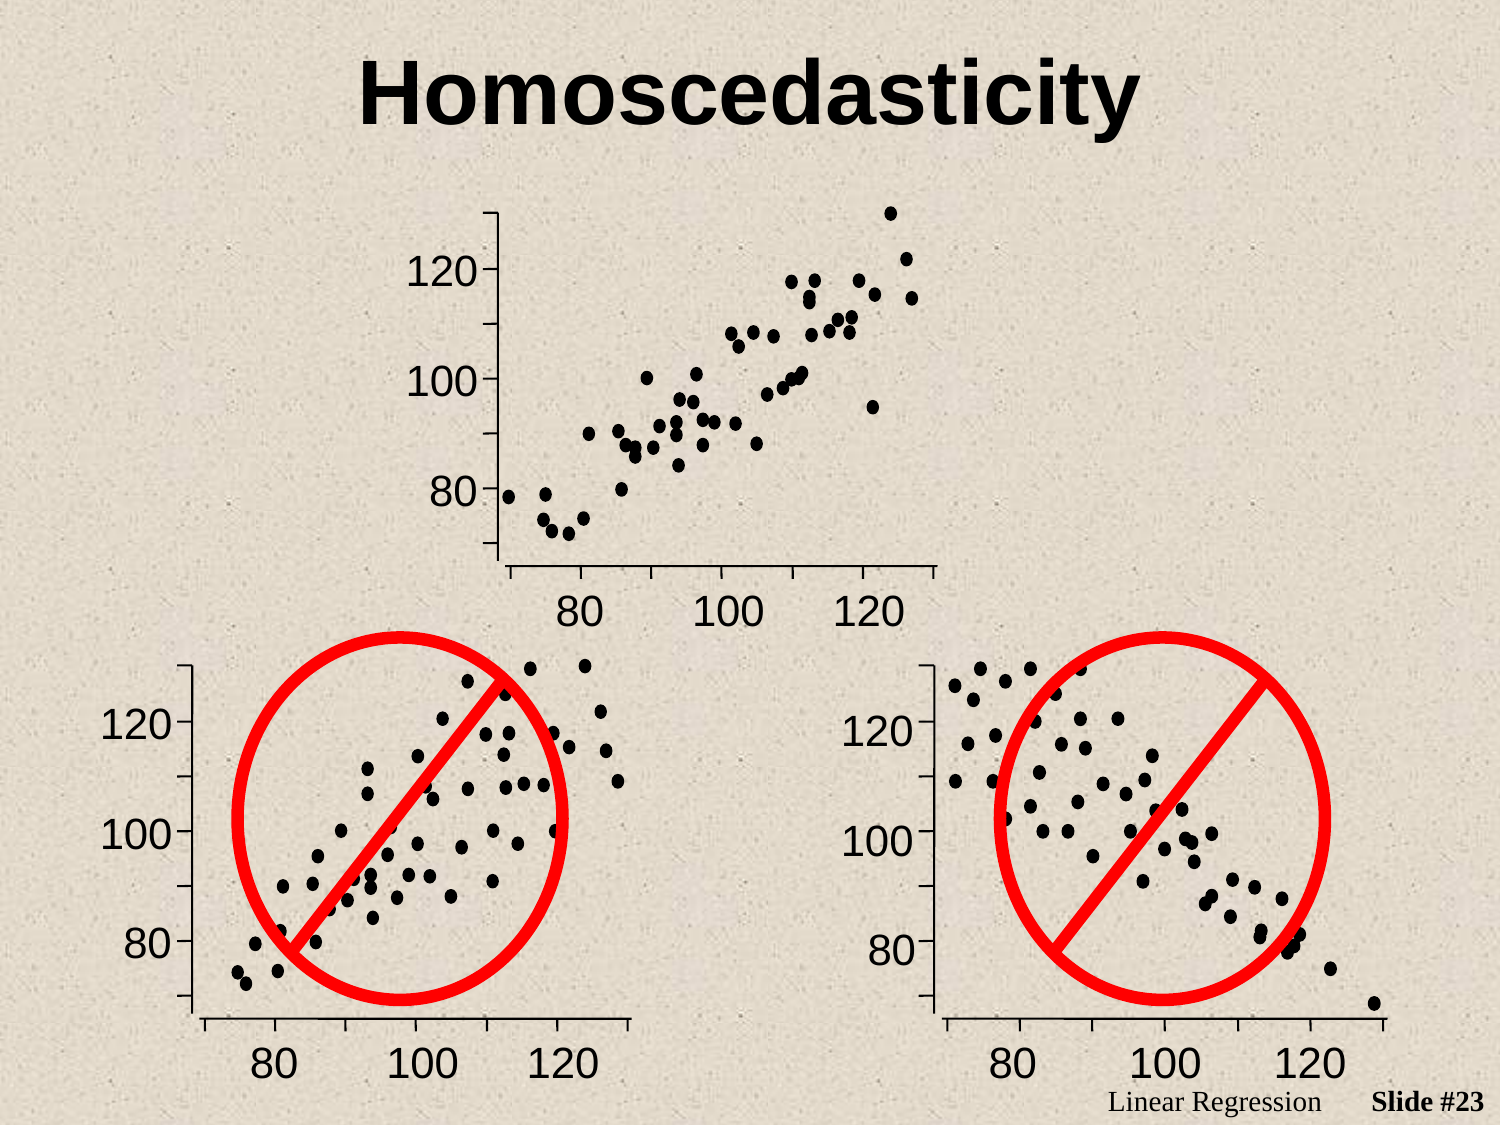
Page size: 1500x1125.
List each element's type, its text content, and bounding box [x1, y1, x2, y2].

text_box 80 [988, 1034, 1037, 1088]
text_box [949, 679, 961, 693]
text_box 120 [405, 242, 479, 296]
text_box 120 [99, 695, 173, 749]
text_box 80 [123, 915, 172, 968]
title Homoscedasticity [112, 12, 1388, 163]
text_box 100 [692, 582, 765, 635]
text_box [600, 744, 612, 758]
text_box 100 [1128, 1034, 1202, 1088]
text_box [579, 659, 591, 673]
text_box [503, 206, 918, 541]
text_box [595, 705, 606, 718]
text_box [999, 637, 1326, 1001]
text_box [962, 737, 974, 751]
text_box [967, 693, 979, 707]
text_box 80 [249, 1034, 299, 1088]
text_box [566, 740, 575, 754]
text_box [237, 637, 563, 1001]
text_box 100 [99, 805, 173, 859]
text_box 120 [526, 1034, 600, 1088]
text_box [975, 662, 986, 676]
text_box [990, 729, 994, 742]
text_box 120 [840, 702, 914, 756]
text_box [1368, 997, 1380, 1010]
text_box [1329, 962, 1336, 976]
slide_number Slide #23 [1337, 1074, 1500, 1113]
text_box 80 [867, 922, 916, 975]
text_box 100 [405, 352, 479, 406]
text_box 120 [832, 582, 906, 635]
text_box 80 [429, 462, 478, 516]
text_box 100 [386, 1034, 460, 1088]
text_box [987, 774, 994, 788]
text_box [612, 774, 624, 788]
text_box 120 [1273, 1034, 1347, 1088]
text_box 100 [840, 812, 914, 866]
text_box [950, 774, 961, 788]
text_box 80 [555, 582, 605, 635]
picture [0, 0, 1500, 1125]
footer Linear Regression [862, 1074, 1337, 1113]
